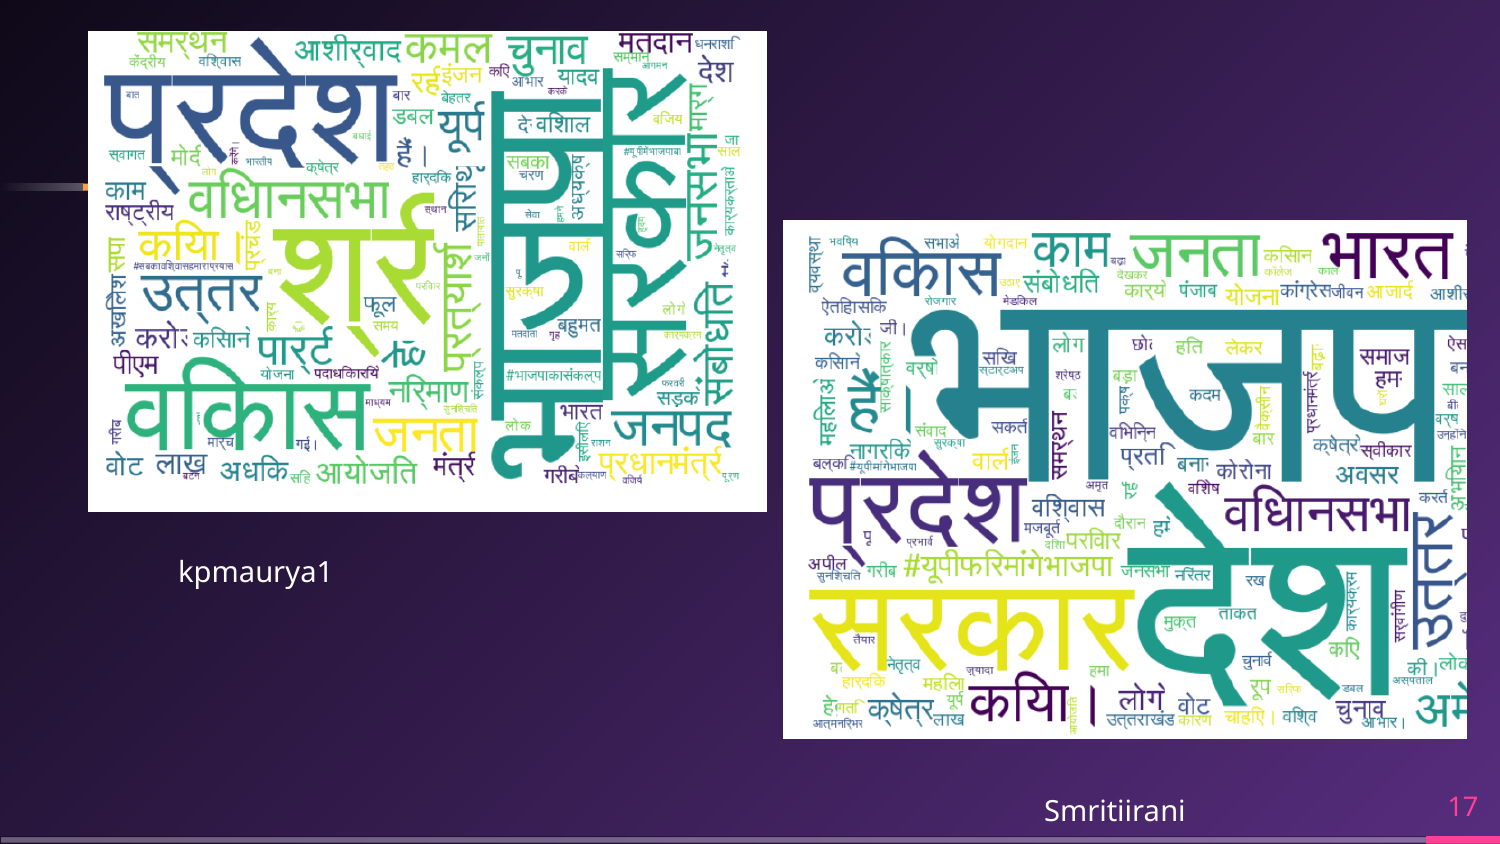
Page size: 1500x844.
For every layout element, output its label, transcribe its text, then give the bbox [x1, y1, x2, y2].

picture [783, 220, 1467, 739]
slide_number ‹#› [1426, 779, 1500, 837]
picture [87, 31, 768, 512]
text_box Smritiirani [815, 776, 1415, 842]
text_box kpmaurya1 [88, 538, 566, 603]
